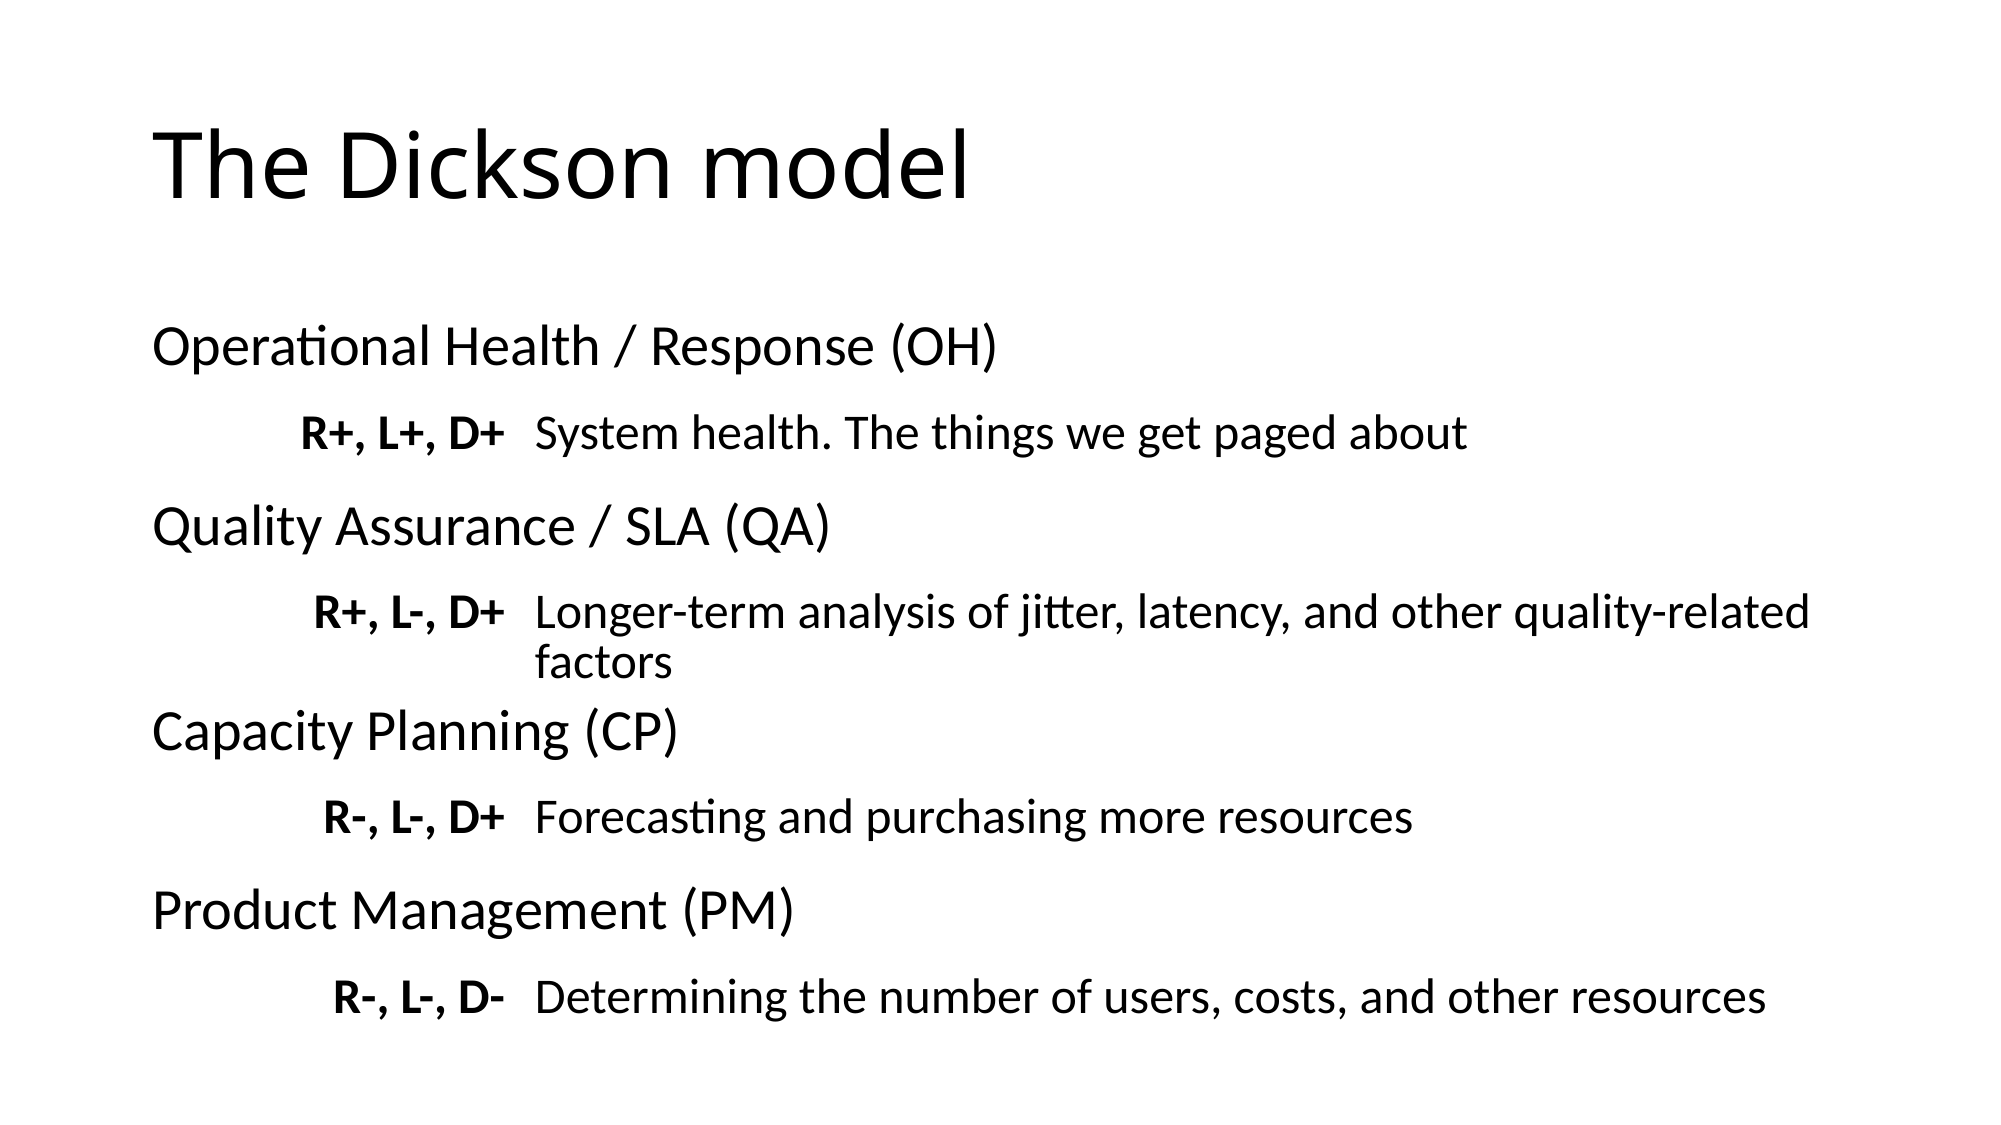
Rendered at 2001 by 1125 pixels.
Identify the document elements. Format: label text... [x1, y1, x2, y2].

table_cell R-, L-, D- [137, 968, 520, 1058]
table_cell Determining the number of users, costs, and other resources [520, 968, 1862, 1058]
table_cell Capacity Planning (CP) [137, 699, 1862, 789]
table_cell R+, L-, D+ [137, 584, 520, 699]
table_cell R+, L+, D+ [137, 404, 520, 494]
table_header Operational Health / Response (OH) [137, 315, 1862, 404]
table_cell Product Management (PM) [137, 879, 1862, 968]
table_cell System health. The things we get paged about [520, 404, 1862, 494]
table_cell Forecasting and purchasing more resources [520, 789, 1862, 879]
table_cell Quality Assurance / SLA (QA) [137, 494, 1862, 584]
table_cell R-, L-, D+ [137, 789, 520, 879]
title The Dickson model [137, 59, 1863, 278]
table_cell Longer-term analysis of jitter, latency, and other quality-related factors [520, 584, 1862, 699]
